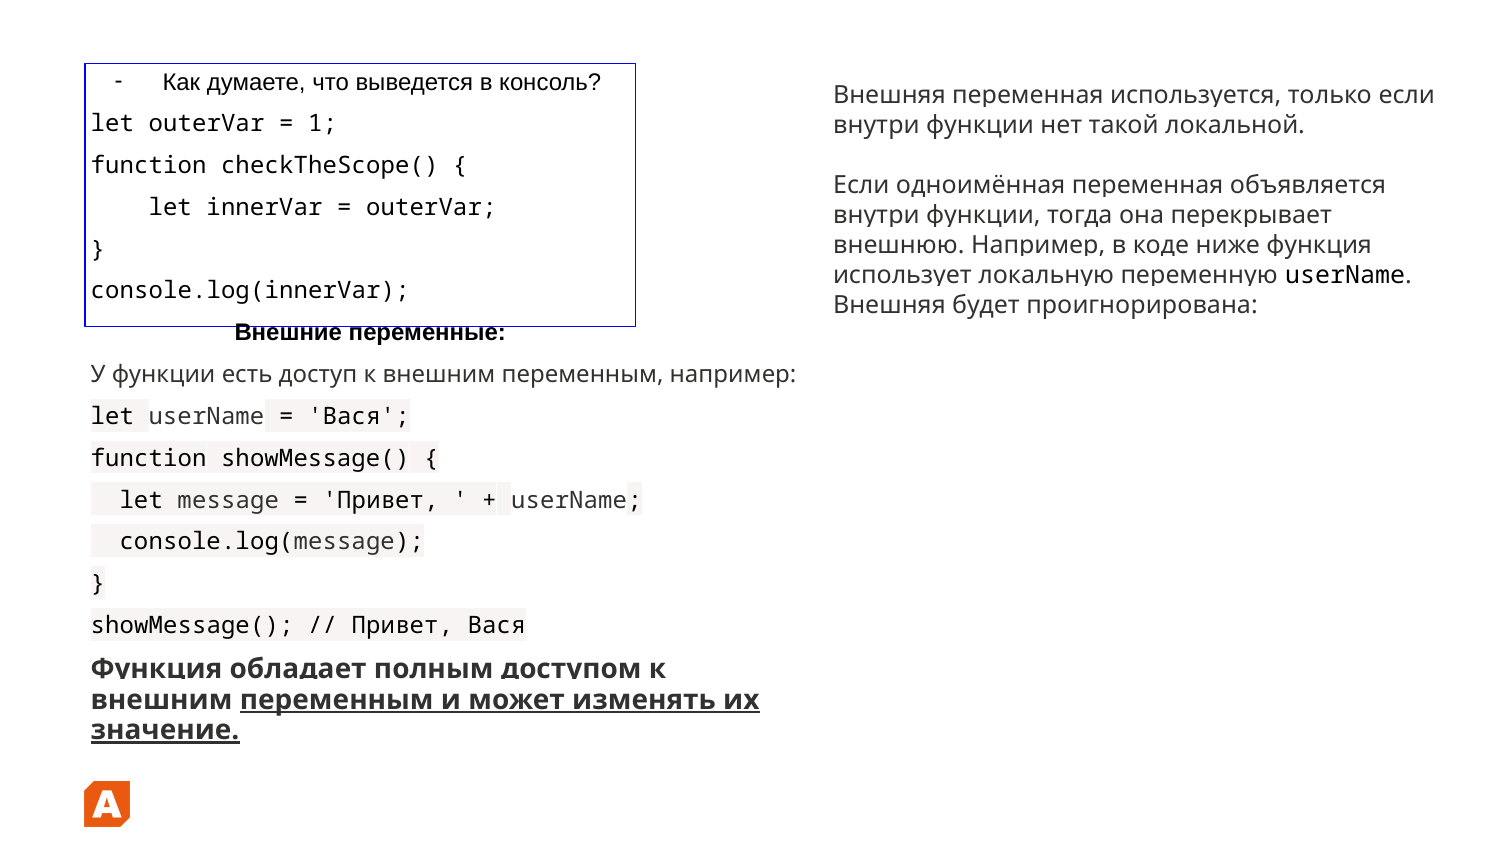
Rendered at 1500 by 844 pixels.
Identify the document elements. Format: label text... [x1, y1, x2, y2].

picture [84, 781, 130, 827]
list Как думаете, что выведется в консоль? let outerVar = 1; function checkTheScope() { let innerVar = outerVar; } console.log(innerVar); Внешние переменные: У функции есть доступ к внешним переменным, например: let userName = 'Вася'; function showMessage() { let message = 'Привет, ' + userName; console.log(message); } showMessage(); // Привет, Вася Функция обладает полным доступом к внешним переменным и может изменять их значение. [84, 63, 819, 760]
text_box Внешняя переменная используется, только если внутри функции нет такой локальной. Если одноимённая переменная объявляется внутри функции, тогда она перекрывает внешнюю. Например, в коде ниже функция использует локальную переменную userName. Внешняя будет проигнорирована: [819, 63, 1469, 337]
